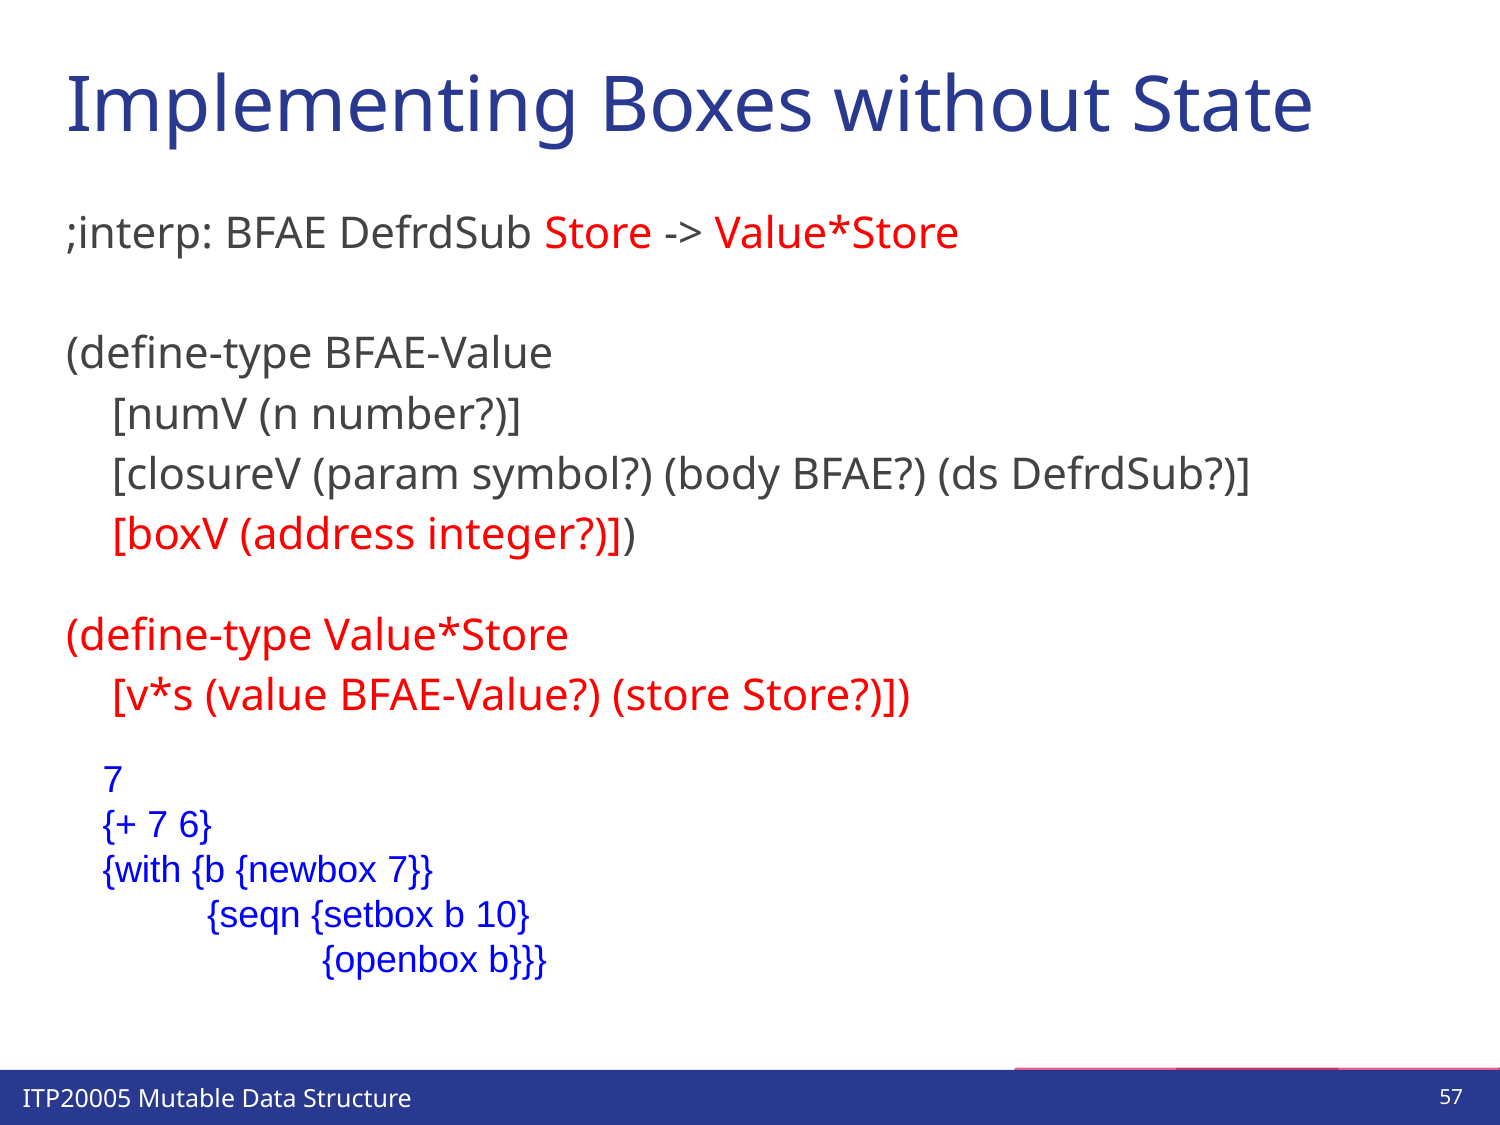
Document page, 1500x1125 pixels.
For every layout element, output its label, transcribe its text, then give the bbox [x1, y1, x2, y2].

text_box 7 {+ 7 6} {with {b {newbox 7}} {seqn {setbox b 10} {openbox b}}} [87, 740, 1500, 1068]
title Implementing Boxes without State [51, 39, 1449, 173]
list ;interp: BFAE DefrdSub Store -> Value*Store (define-type BFAE-Value [numV (n number?)] [closureV (param symbol?) (body BFAE?) (ds DefrdSub?)] [boxV (address integer?)]) (define-type Value*Store [v*s (value BFAE-Value?) (store Store?)]) [51, 181, 1500, 912]
slide_number ‹#› [1387, 1068, 1478, 1125]
